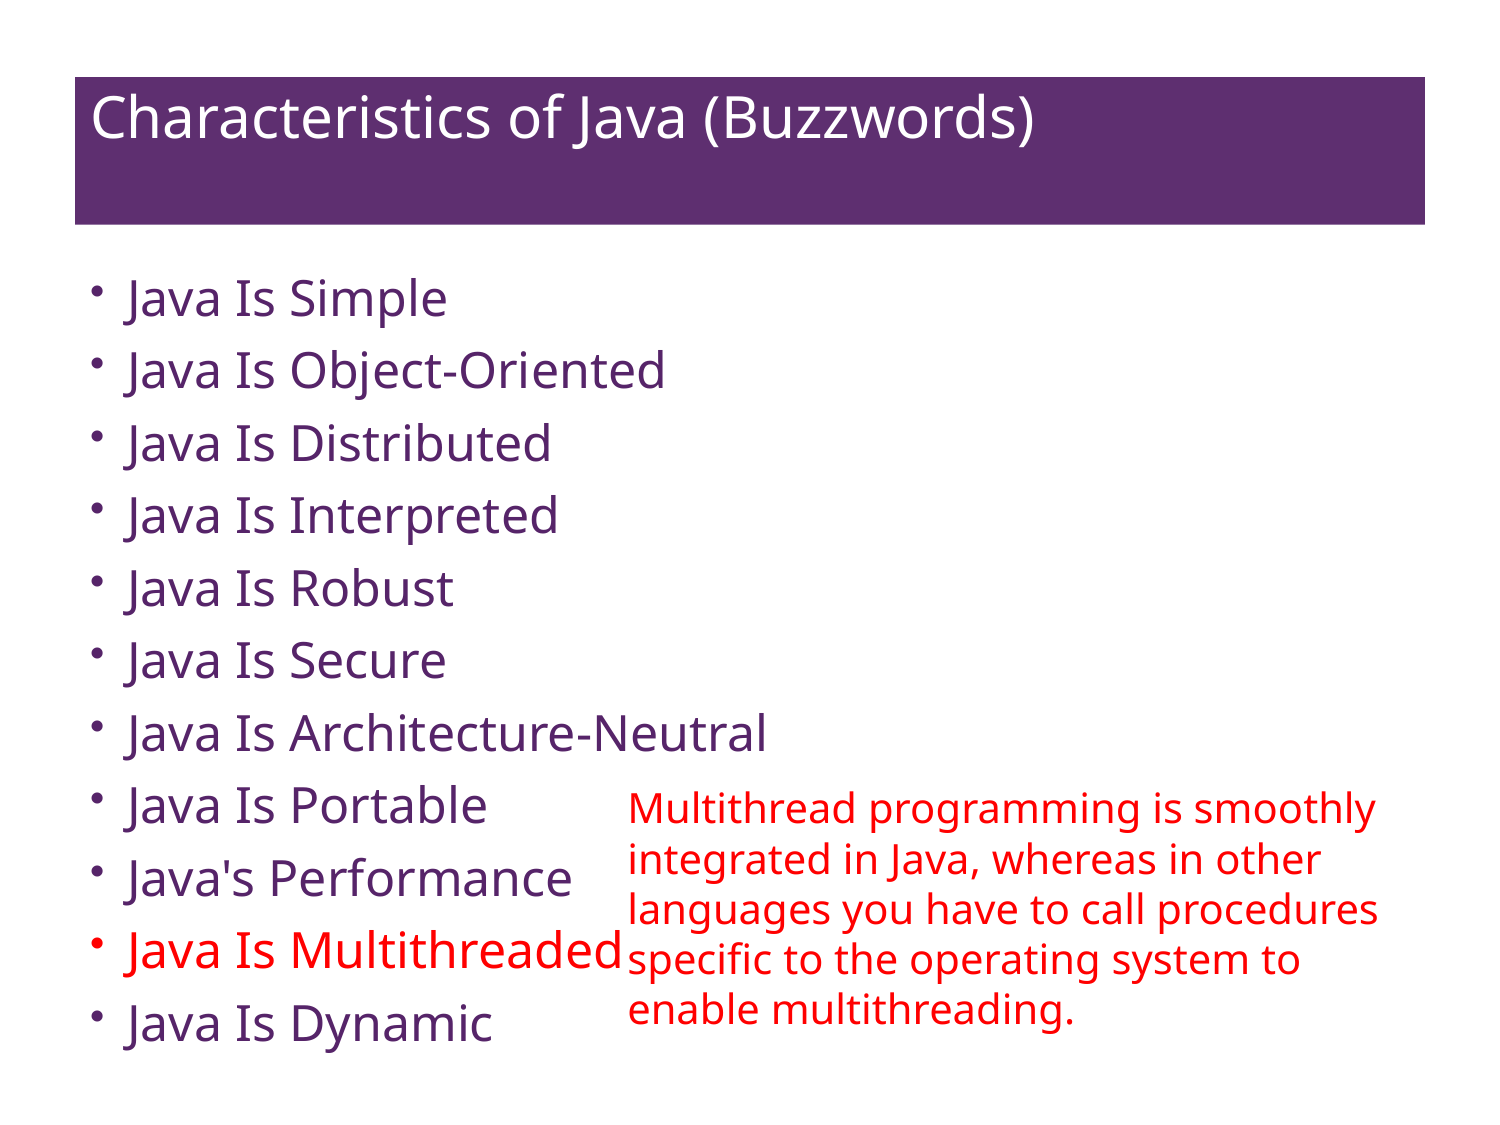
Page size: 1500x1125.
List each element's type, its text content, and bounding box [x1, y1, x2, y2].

text_box Multithread programming is smoothly integrated in Java, whereas in other languages you have to call procedures specific to the operating system to enable multithreading. [612, 774, 1438, 1040]
title Characteristics of Java (Buzzwords) [74, 76, 1426, 225]
list Java Is Simple Java Is Object-Oriented Java Is Distributed Java Is Interpreted Java Is Robust Java Is Secure Java Is Architecture-Neutral Java Is Portable Java's Performance Java Is Multithreaded Java Is Dynamic [74, 258, 1426, 1087]
